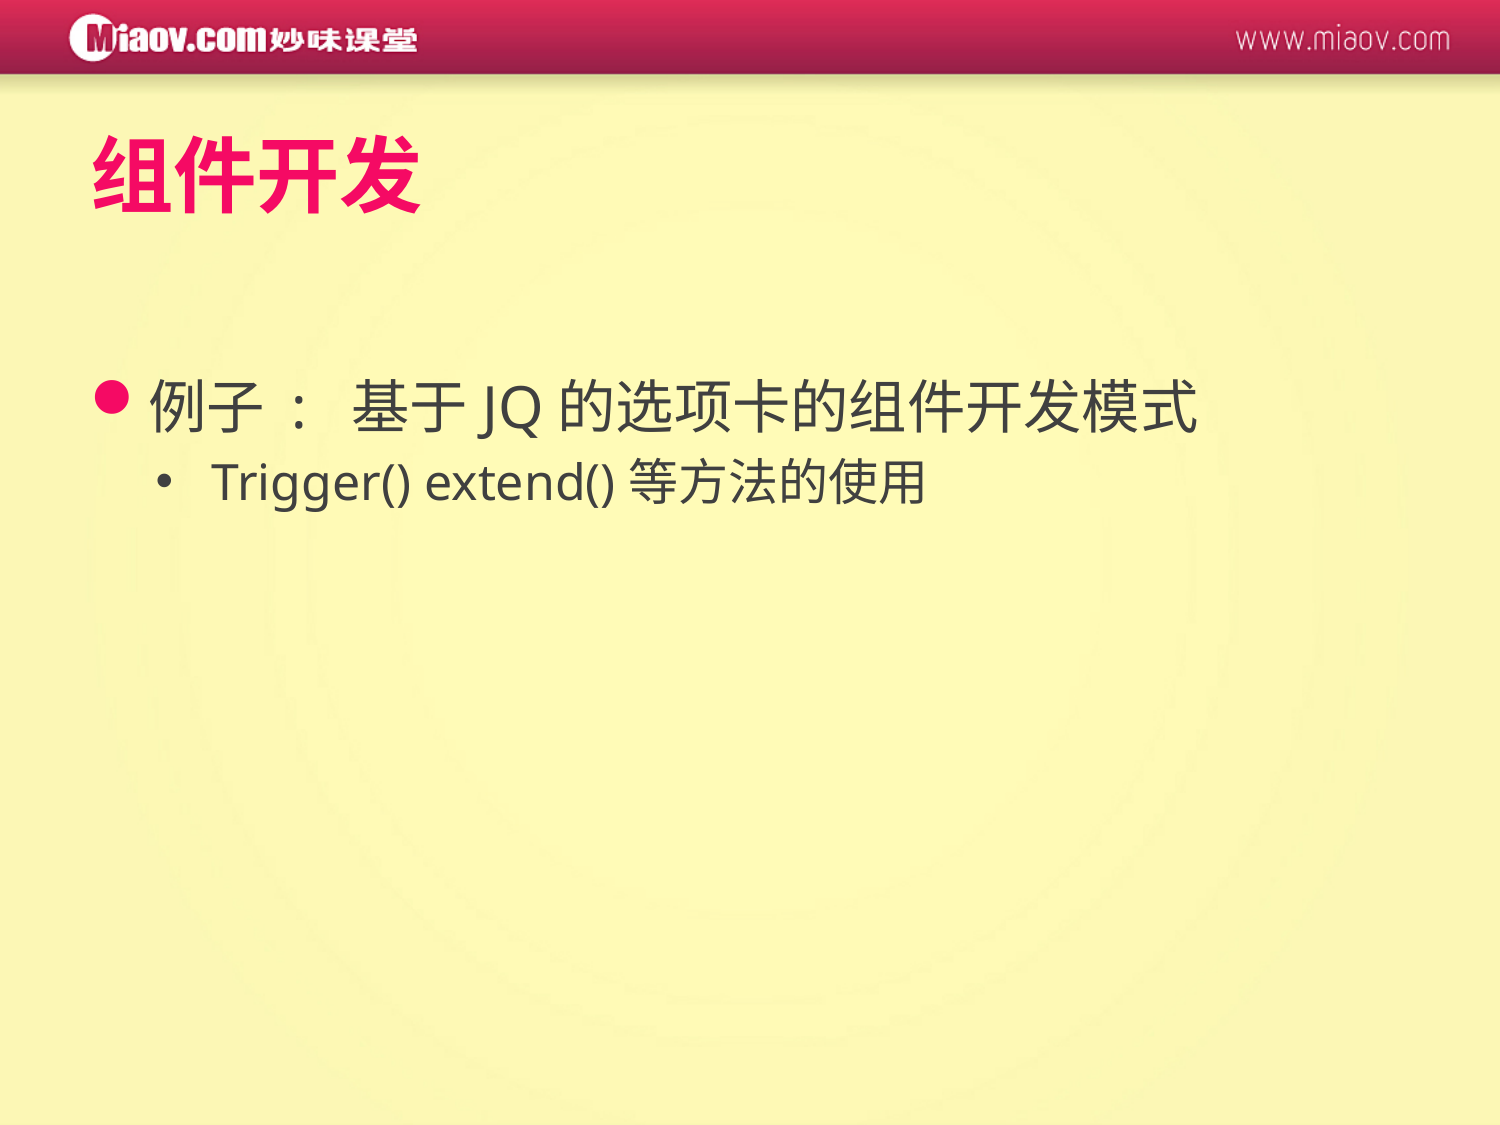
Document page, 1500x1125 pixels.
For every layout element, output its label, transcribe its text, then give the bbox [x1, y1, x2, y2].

title 组件开发 [74, 79, 1426, 268]
picture [0, 0, 1500, 1125]
list 例子 : 基于JQ的选项卡的组件开发模式 Trigger() extend()等方法的使用 [74, 280, 1426, 1024]
